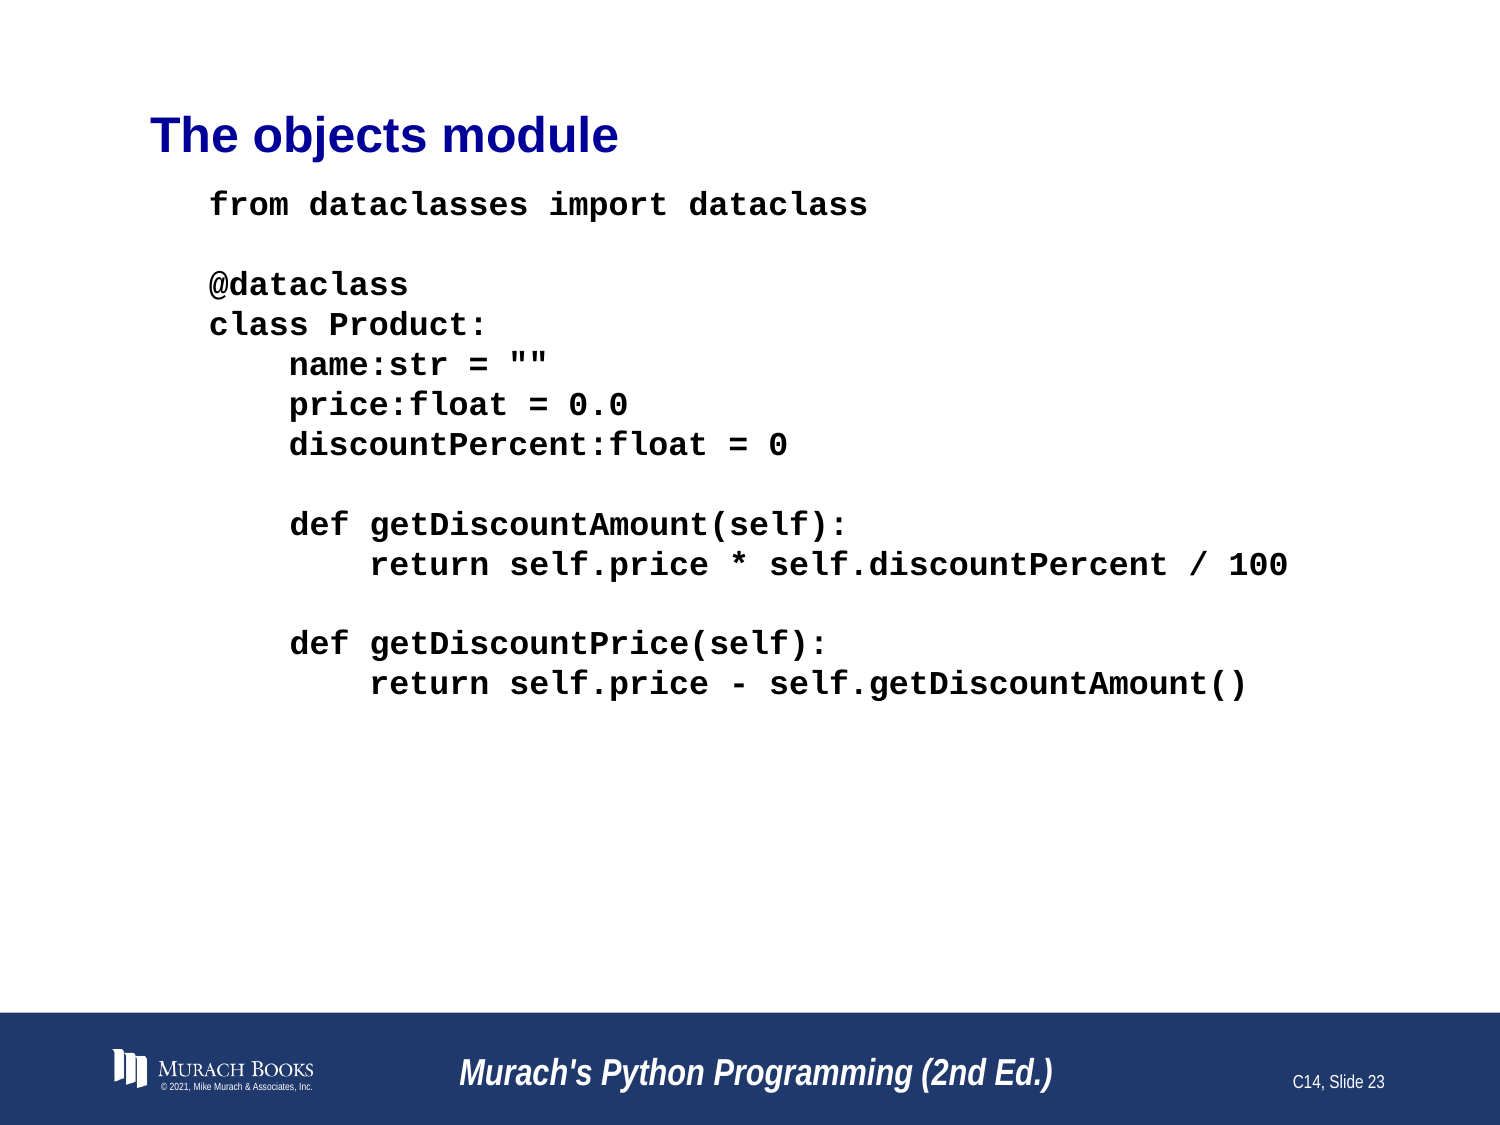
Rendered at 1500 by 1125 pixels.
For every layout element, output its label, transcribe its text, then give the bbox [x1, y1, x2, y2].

slide_number C14, Slide 23 [1087, 1025, 1400, 1100]
slide_number Murach's Python Programming (2nd Ed.) [463, 1025, 1075, 1100]
list from dataclasses import dataclass @dataclass class Product: name:str = "" price:float = 0.0 discountPercent:float = 0 def getDiscountAmount(self): return self.price * self.discountPercent / 100 def getDiscountPrice(self): return self.price - self.getDiscountAmount() [137, 174, 1350, 975]
footer © 2021, Mike Murach & Associates, Inc. [12, 1025, 463, 1100]
title The objects module [150, 102, 1350, 164]
